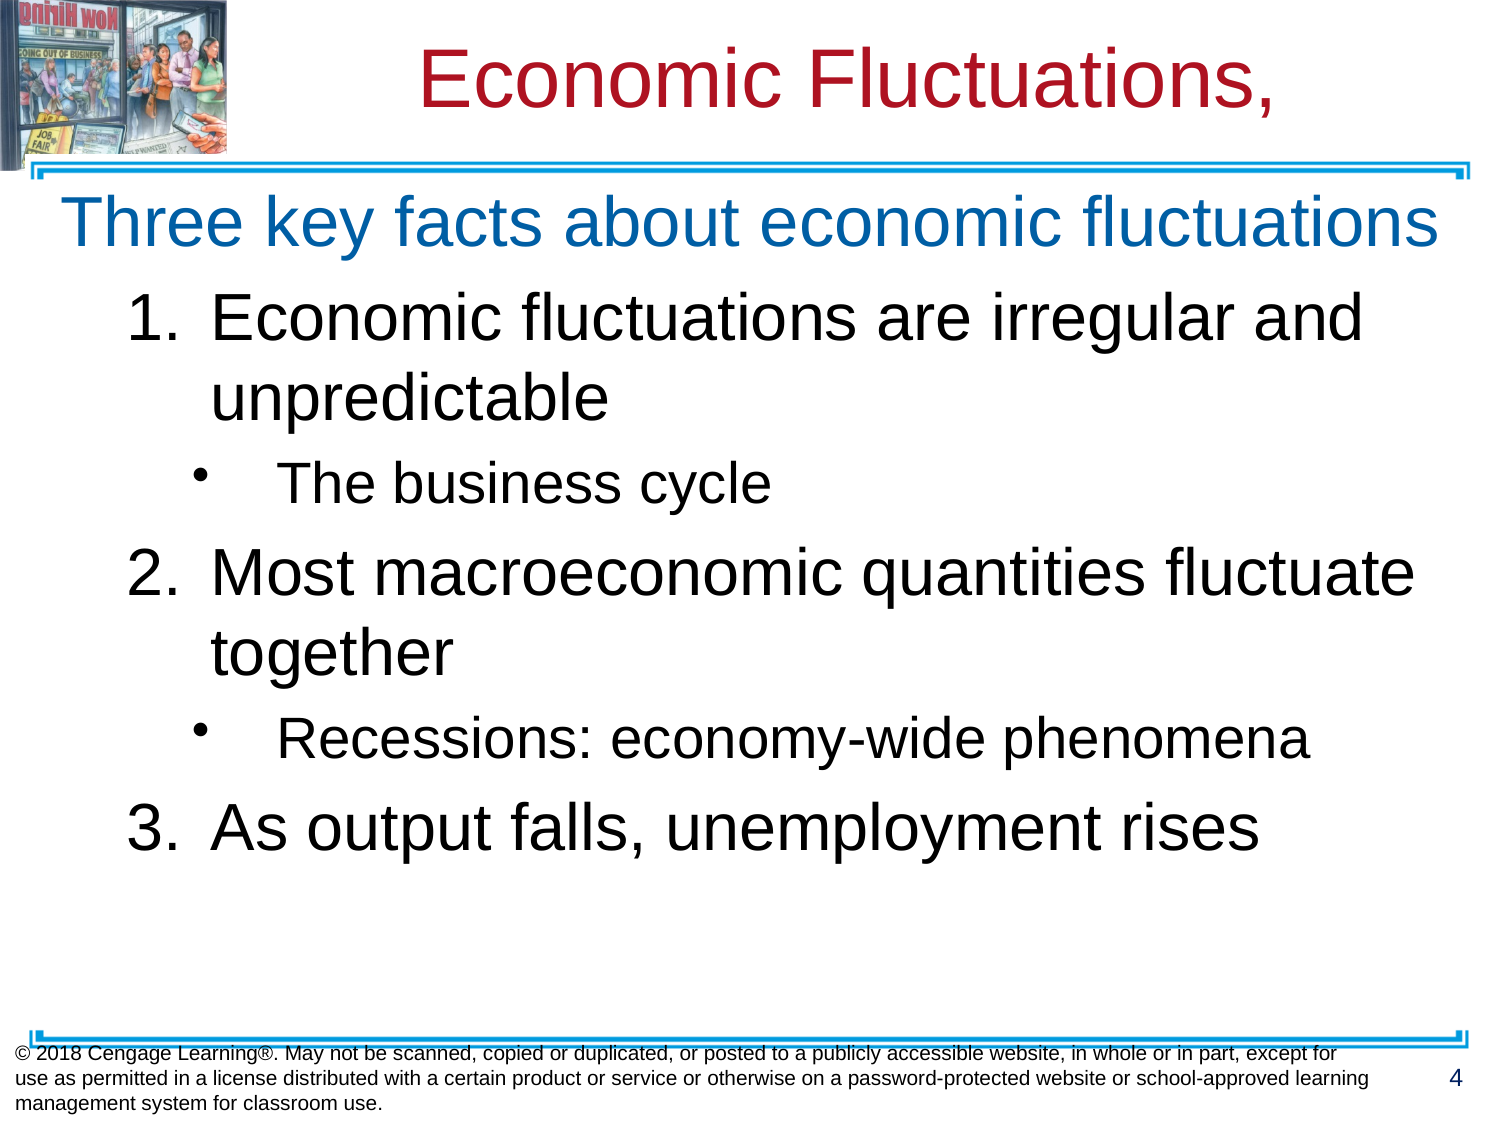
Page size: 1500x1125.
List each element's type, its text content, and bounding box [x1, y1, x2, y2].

slide_number 4 [1412, 1052, 1500, 1106]
picture [25, 1024, 1475, 1057]
title Economic Fluctuations, [219, 16, 1500, 133]
footer © 2018 Cengage Learning®. May not be scanned, copied or duplicated, or posted to a publicly accessible website, in whole or in part, except for use as permitted in a license distributed with a certain product or service or otherwise on a password-protected website or school-approved learning management system for classroom use. [0, 1043, 1388, 1111]
list Three key facts about economic fluctuations Economic fluctuations are irregular and unpredictable The business cycle Most macroeconomic quantities fluctuate together Recessions: economy-wide phenomena As output falls, unemployment rises [45, 168, 1475, 900]
picture [0, 0, 1475, 186]
